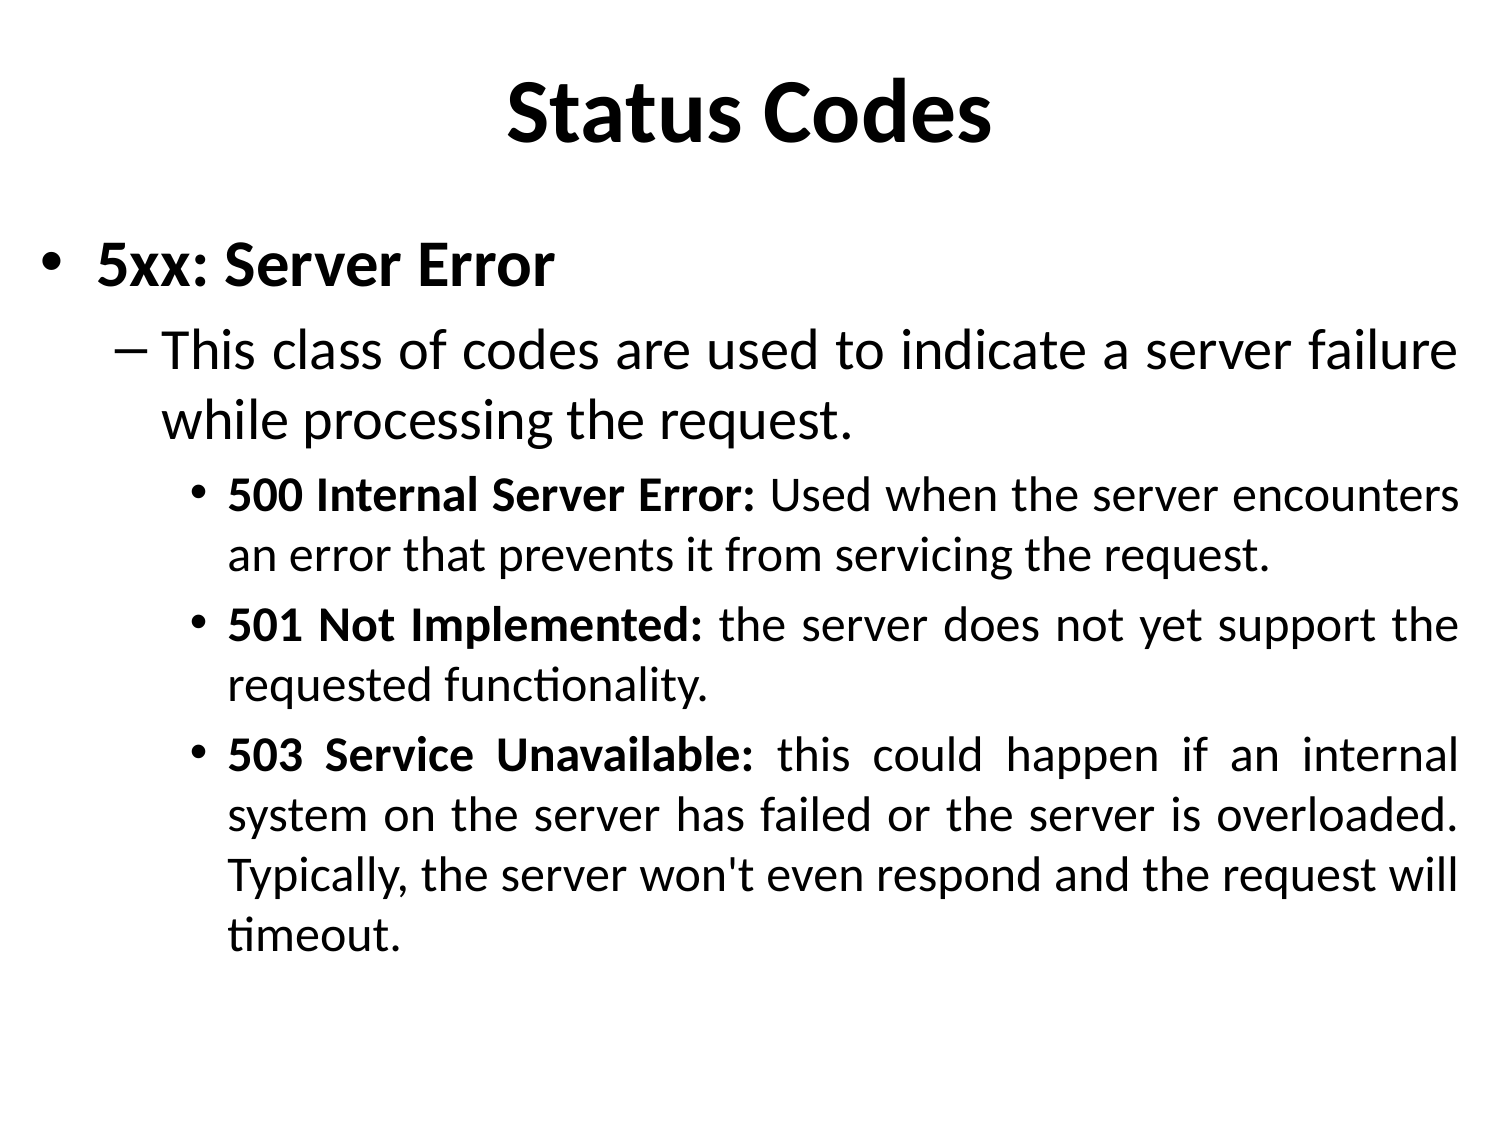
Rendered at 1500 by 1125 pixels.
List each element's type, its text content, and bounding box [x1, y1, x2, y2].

title Status Codes [24, 12, 1475, 200]
list 5xx: Server Error This class of codes are used to indicate a server failure while processing the request. 500 Internal Server Error: Used when the server encounters an error that prevents it from servicing the request. 501 Not Implemented: the server does not yet support the requested functionality. 503 Service Unavailable: this could happen if an internal system on the server has failed or the server is overloaded. Typically, the server won't even respond and the request will timeout. [24, 212, 1475, 1113]
